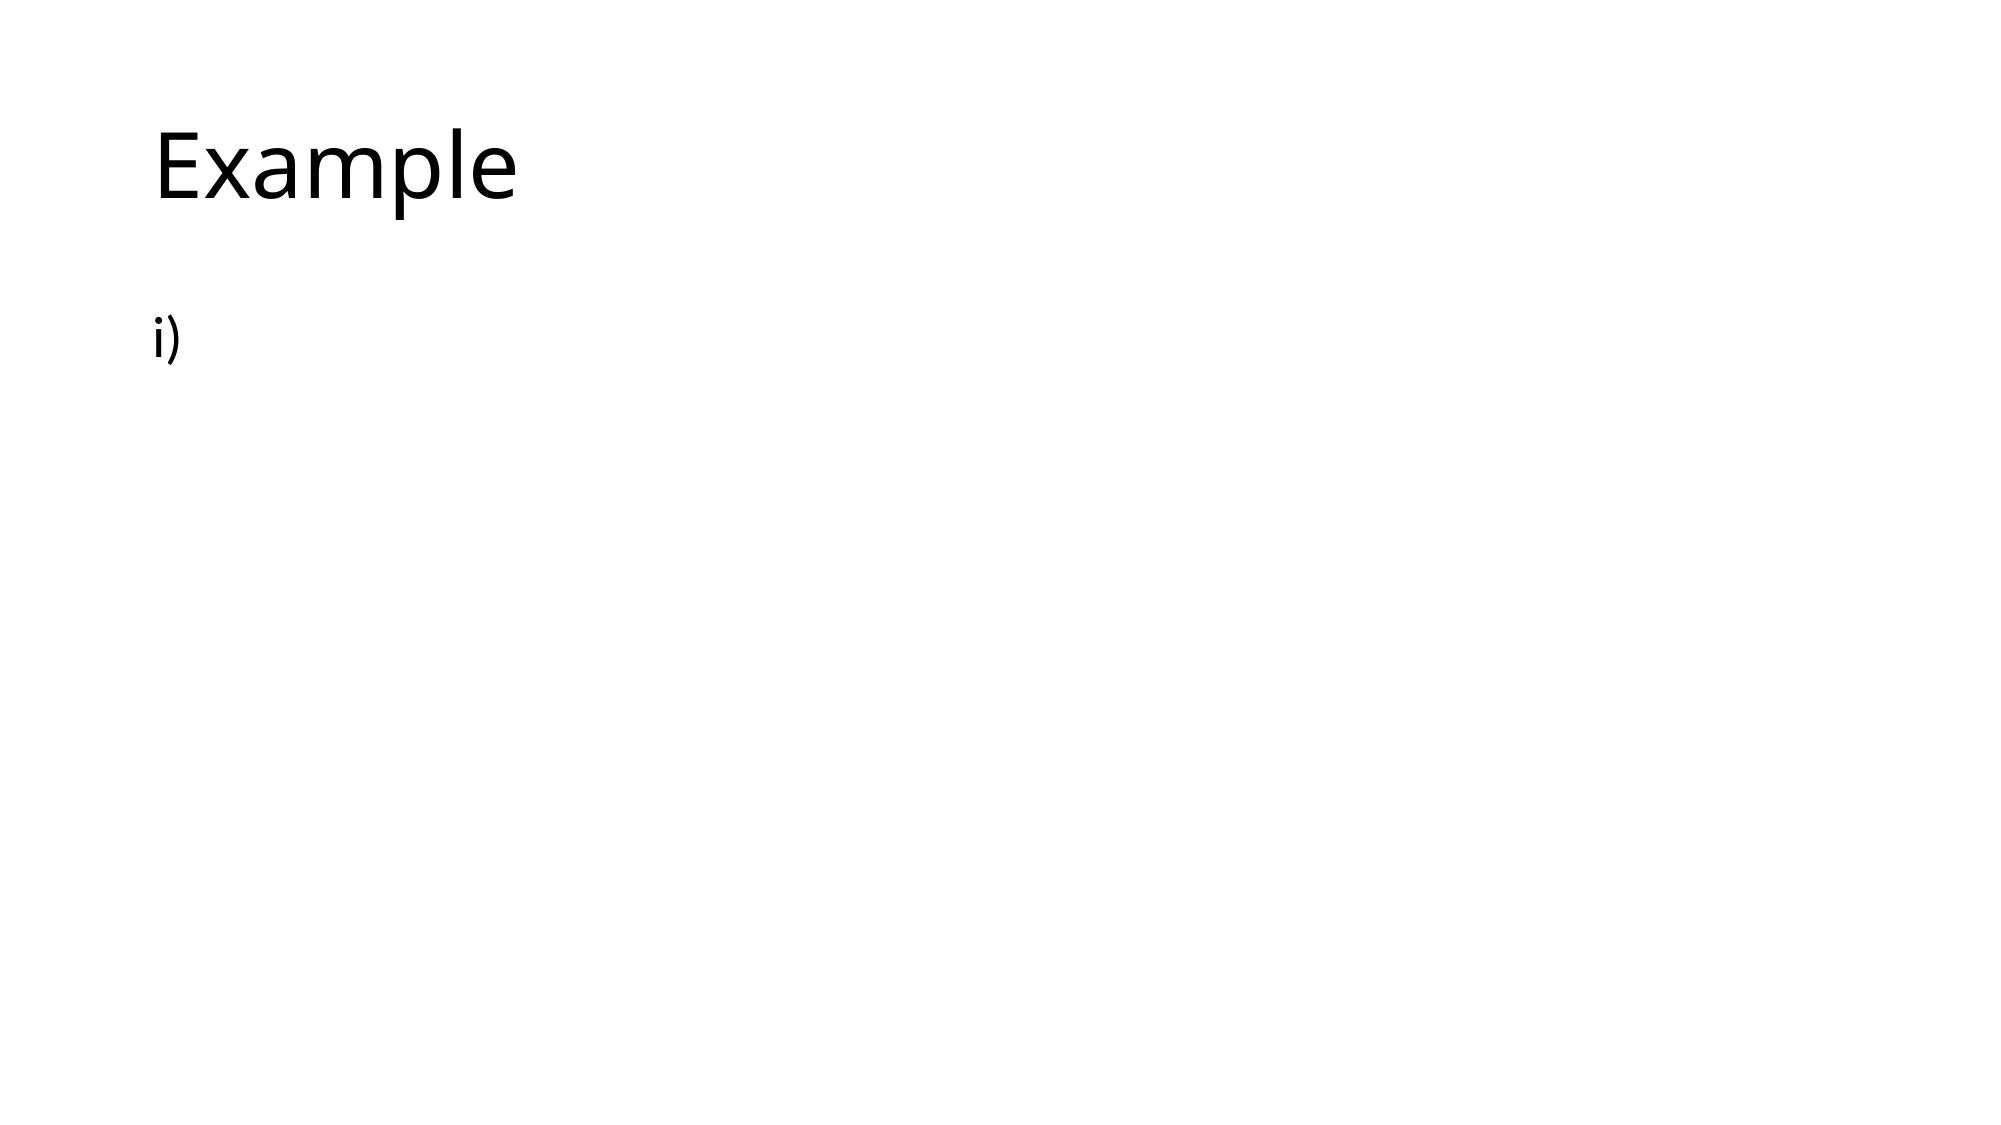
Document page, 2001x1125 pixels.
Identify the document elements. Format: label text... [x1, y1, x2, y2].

title Example [137, 59, 1863, 278]
